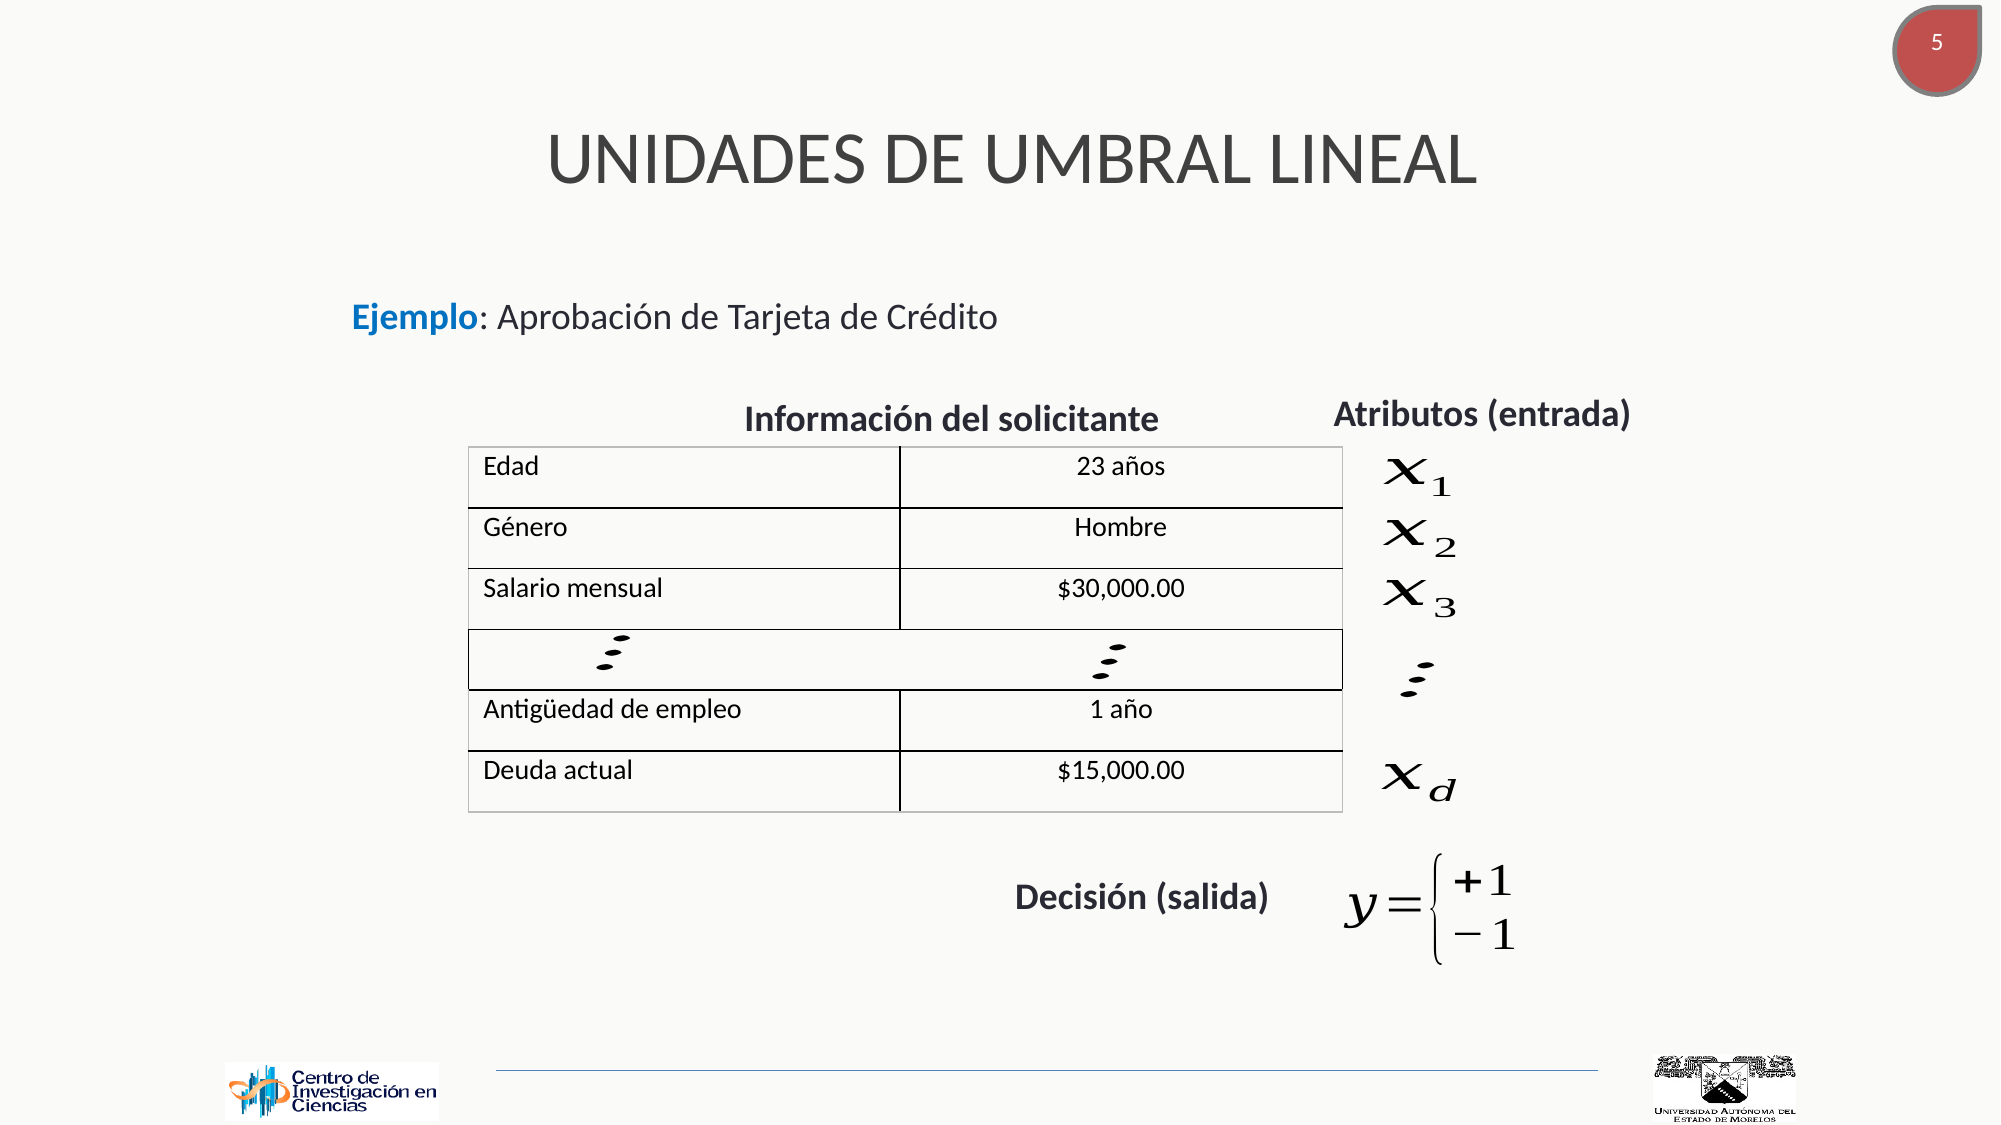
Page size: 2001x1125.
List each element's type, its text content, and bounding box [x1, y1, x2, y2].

table_cell $30,000.00 [901, 569, 1342, 629]
picture [225, 1062, 439, 1122]
table_cell Hombre [901, 509, 1342, 568]
text_box Información del solicitante [729, 386, 1175, 446]
table_cell 1 año [901, 691, 1342, 750]
table_header 23 años [901, 448, 1342, 507]
table_cell Género [469, 509, 899, 568]
table_cell Antigüedad de empleo [469, 691, 899, 750]
table_cell [469, 630, 900, 689]
table_cell [900, 630, 1342, 689]
table_cell $15,000.00 [901, 752, 1342, 811]
text_box Decisión (salida) [1000, 864, 1285, 925]
table_cell Deuda actual [469, 752, 899, 811]
text_box Ejemplo: Aprobación de Tarjeta de Crédito [337, 284, 1014, 345]
picture [1653, 1054, 1796, 1122]
table_cell Salario mensual [469, 569, 899, 629]
text_box Atributos (entrada) [1318, 381, 1647, 442]
table_header Edad [469, 448, 899, 507]
title UNIDADES DE UMBRAL LINEAL [225, 112, 1800, 291]
